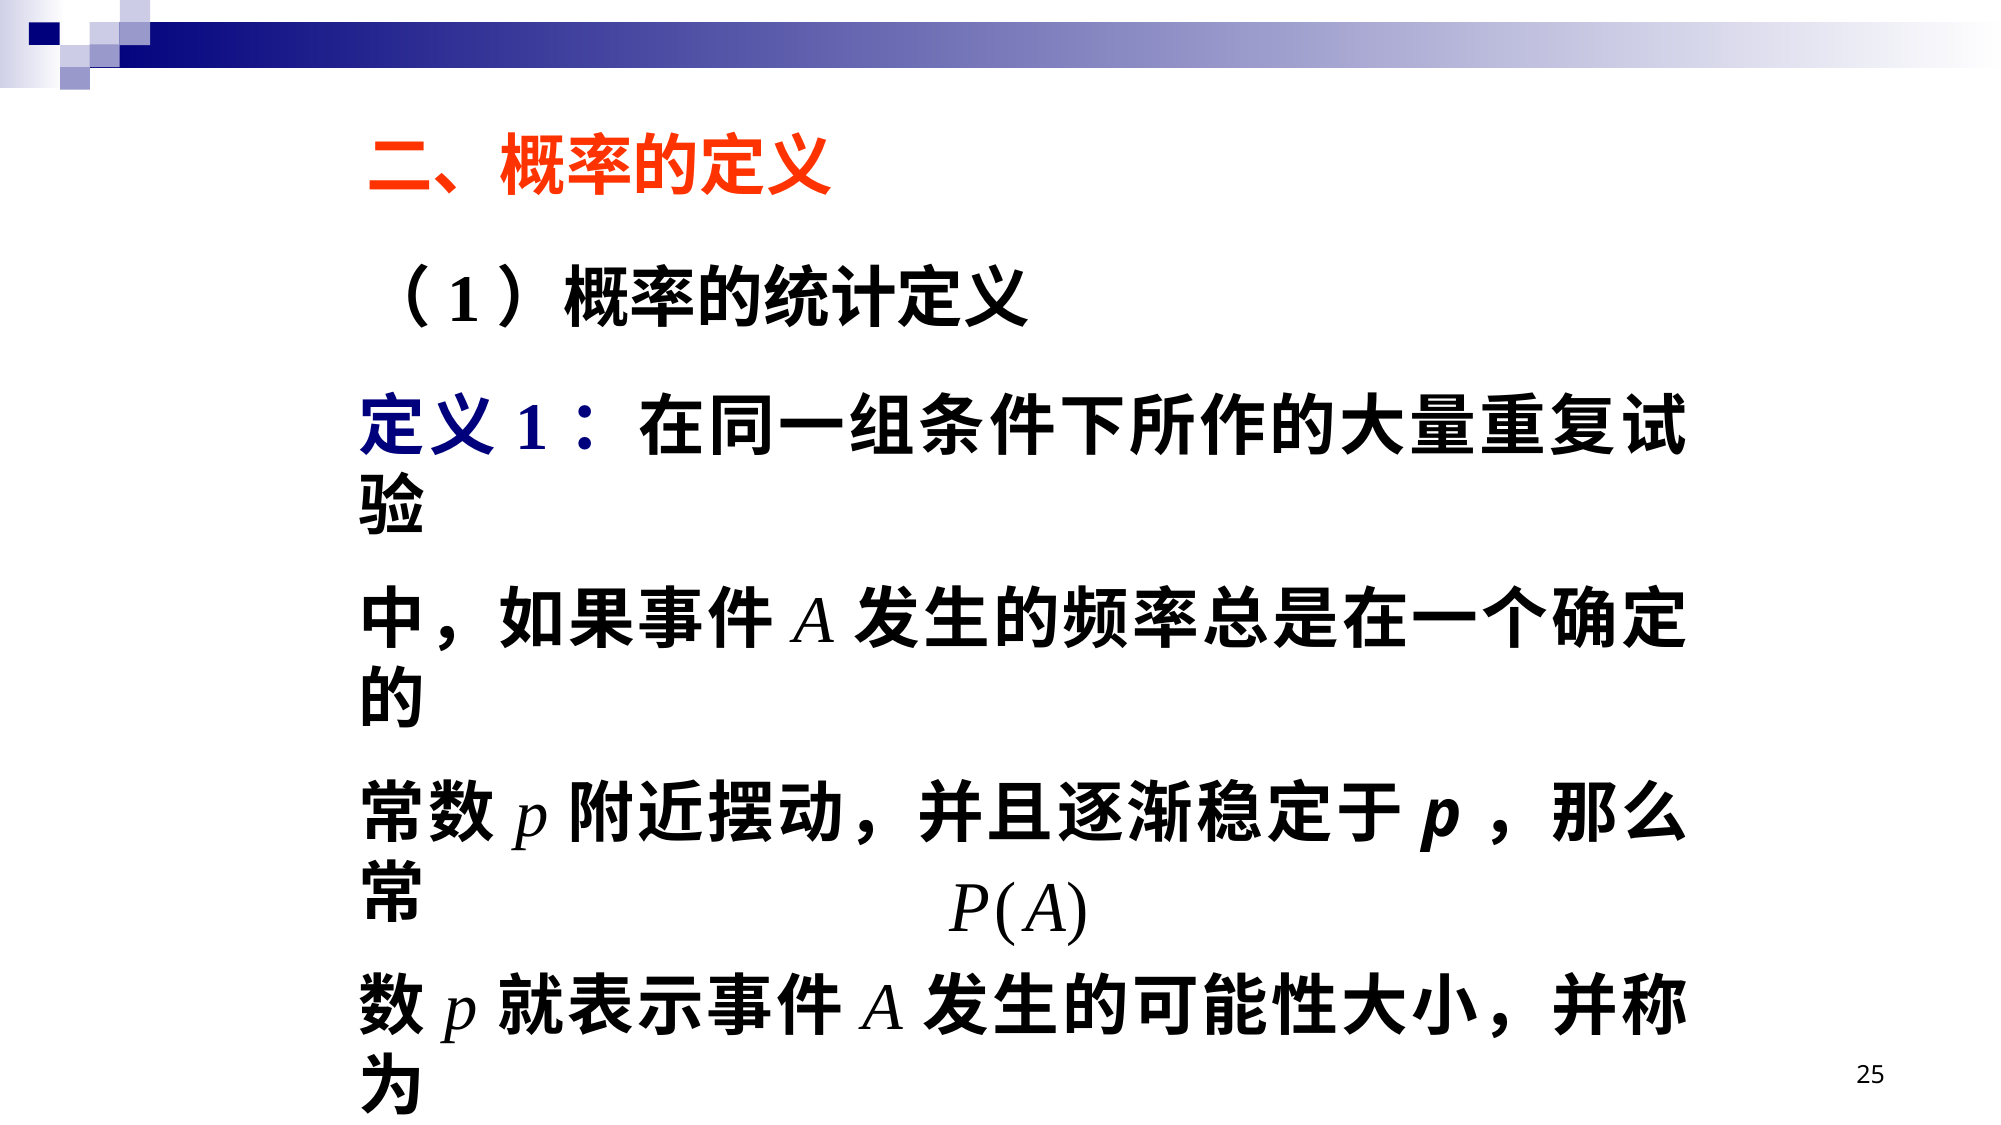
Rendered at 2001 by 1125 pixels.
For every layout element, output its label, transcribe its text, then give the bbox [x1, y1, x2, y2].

text_box 二、概率的定义 [351, 115, 1017, 211]
slide_number 25 [1433, 1025, 1900, 1100]
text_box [344, 375, 1703, 957]
text_box （1）概率的统计定义 [349, 247, 1139, 342]
